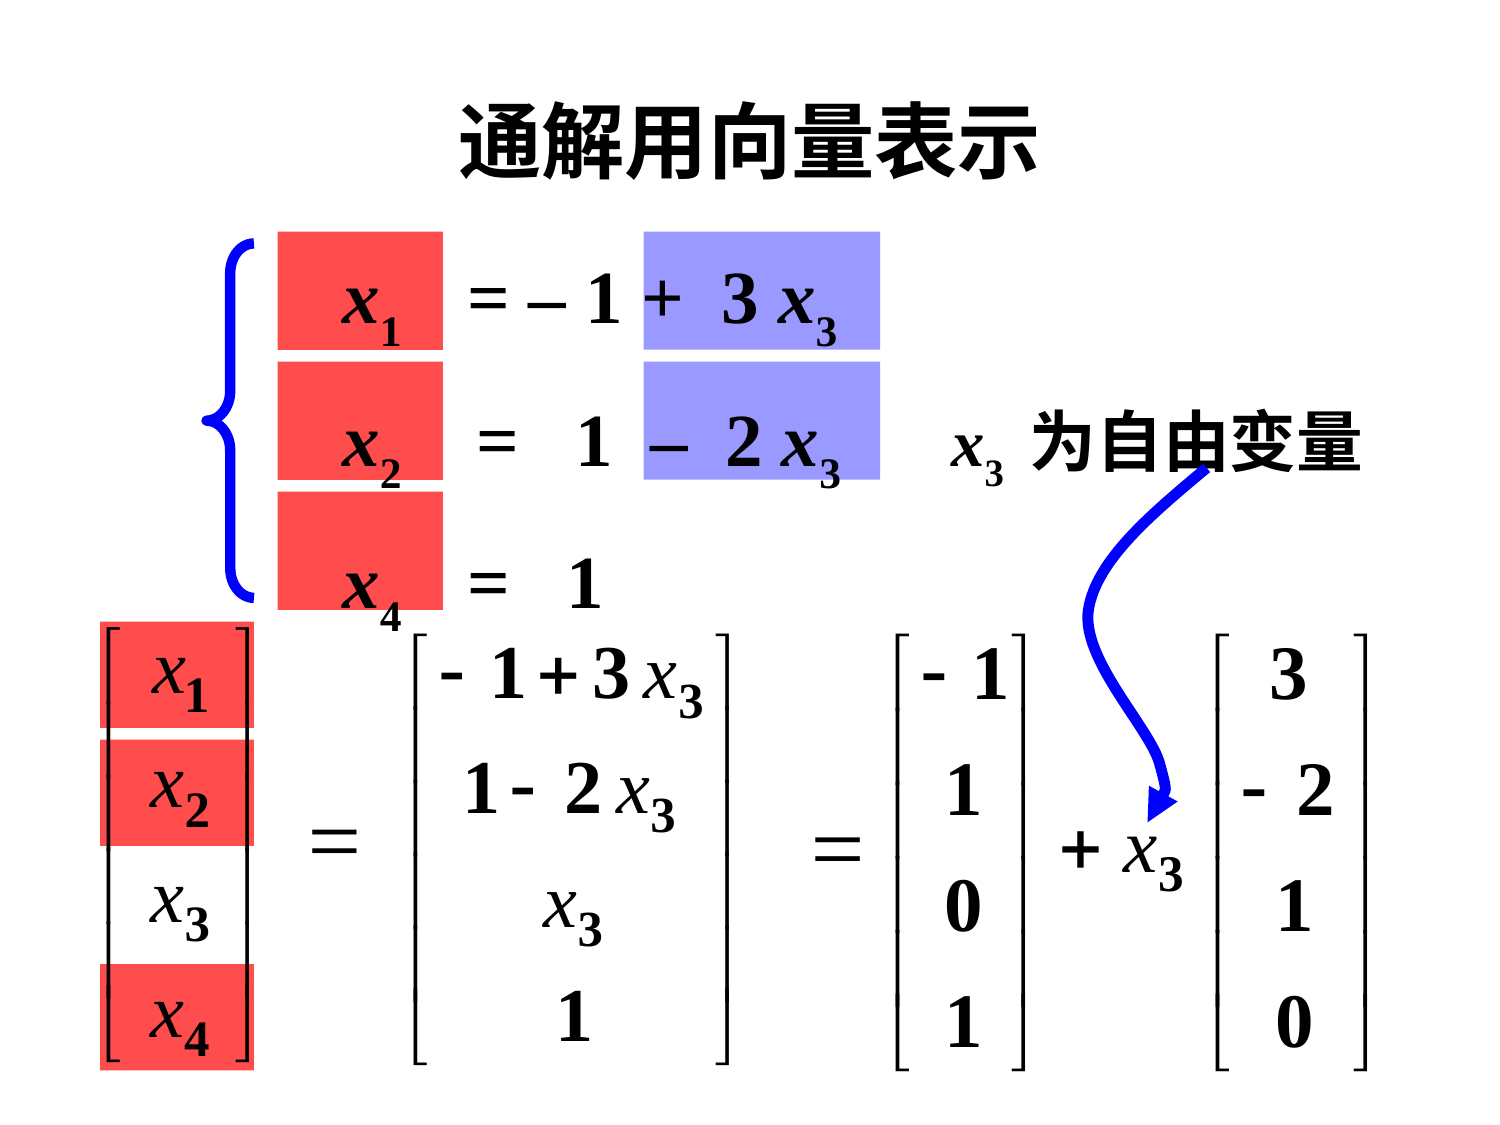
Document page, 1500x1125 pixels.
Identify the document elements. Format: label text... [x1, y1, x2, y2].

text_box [395, 621, 758, 1079]
list x1 = – 1 + 3 x3 x2 = 1 – 2 x3 x3 为自由变量 x4 = 1 [64, 220, 1415, 1047]
title 通解用向量表示 [75, 45, 1425, 233]
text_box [773, 621, 1397, 1085]
text_box [1087, 467, 1207, 619]
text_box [88, 609, 363, 1082]
